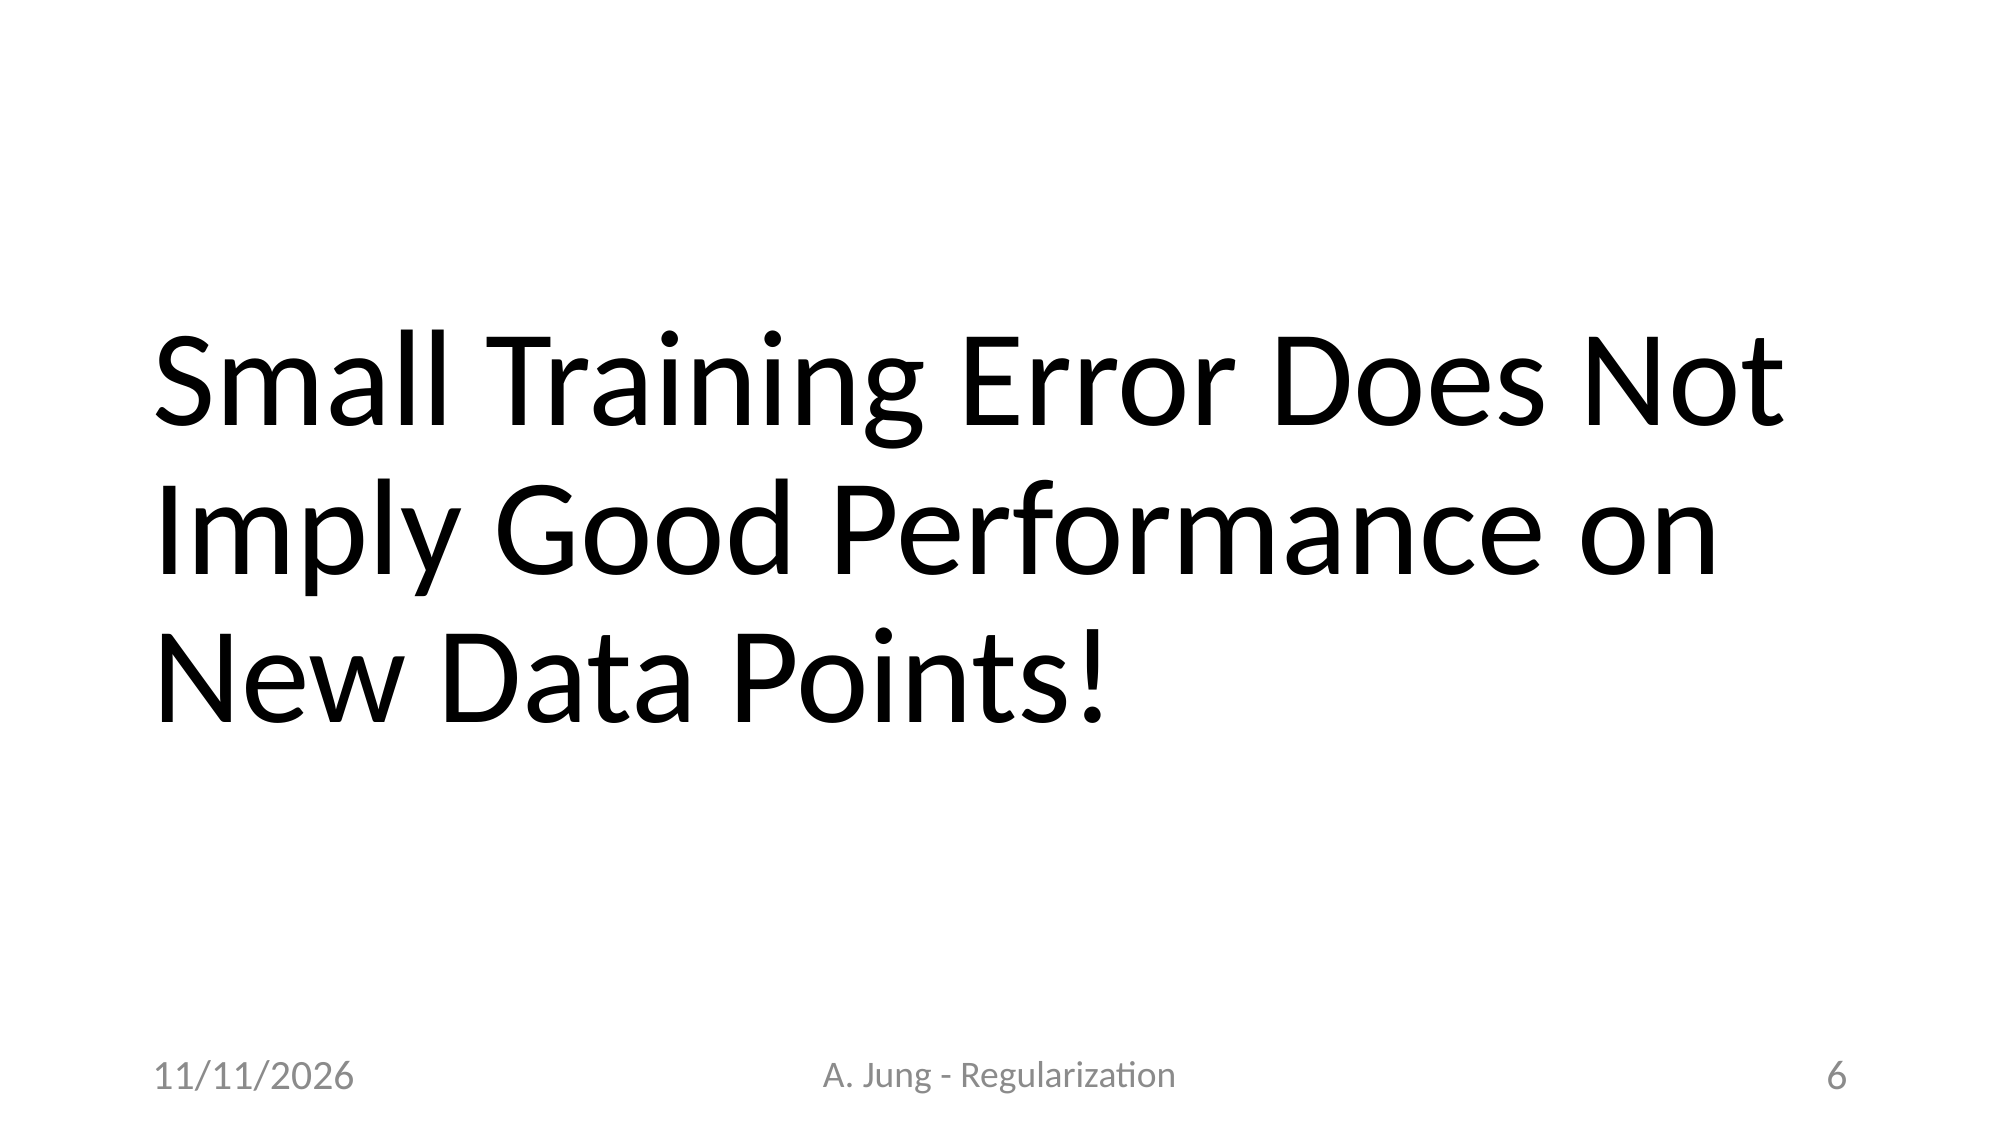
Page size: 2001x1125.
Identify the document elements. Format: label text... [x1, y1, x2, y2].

footer A. Jung - Regularization [662, 1042, 1338, 1103]
list Small Training Error Does Not Imply Good Performance on New Data Points! [137, 299, 1863, 1014]
slide_number 6 [1412, 1042, 1863, 1103]
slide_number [137, 1042, 588, 1103]
